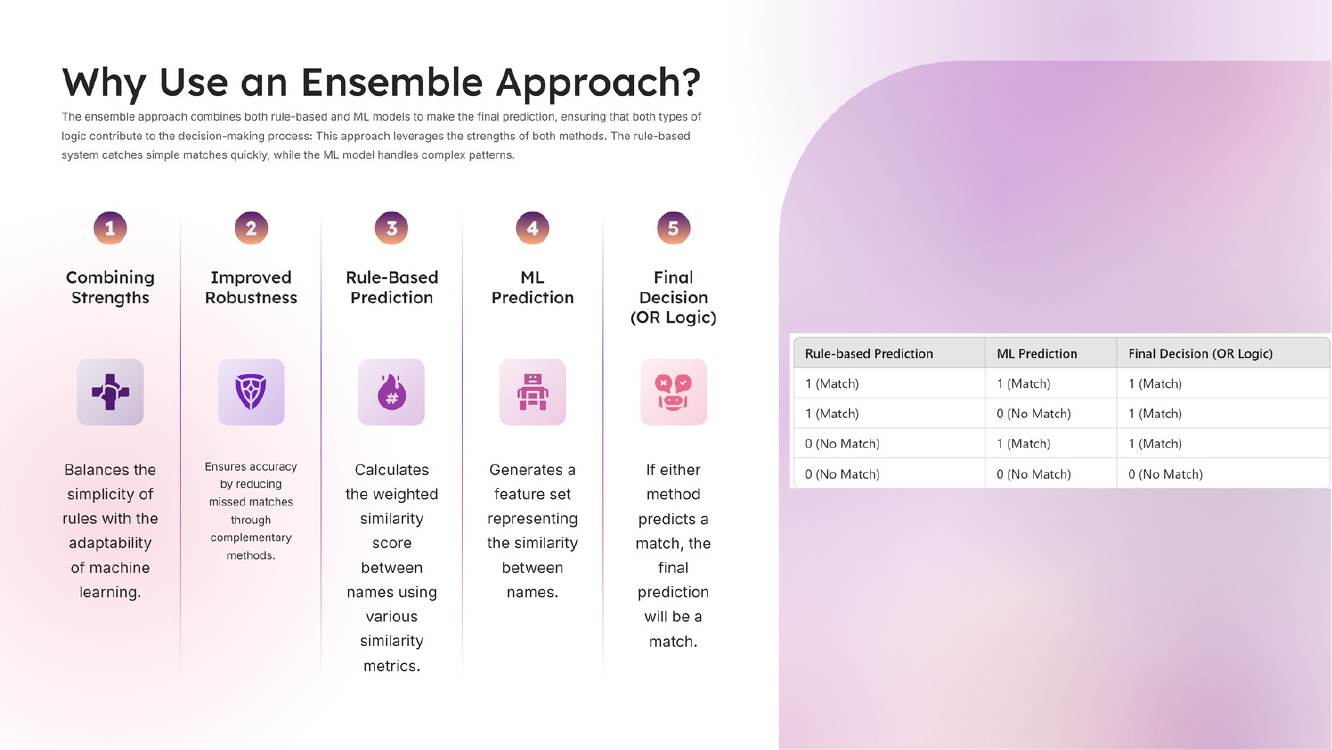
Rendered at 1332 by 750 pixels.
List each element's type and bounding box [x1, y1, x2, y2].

text_box [0, 0, 1332, 750]
